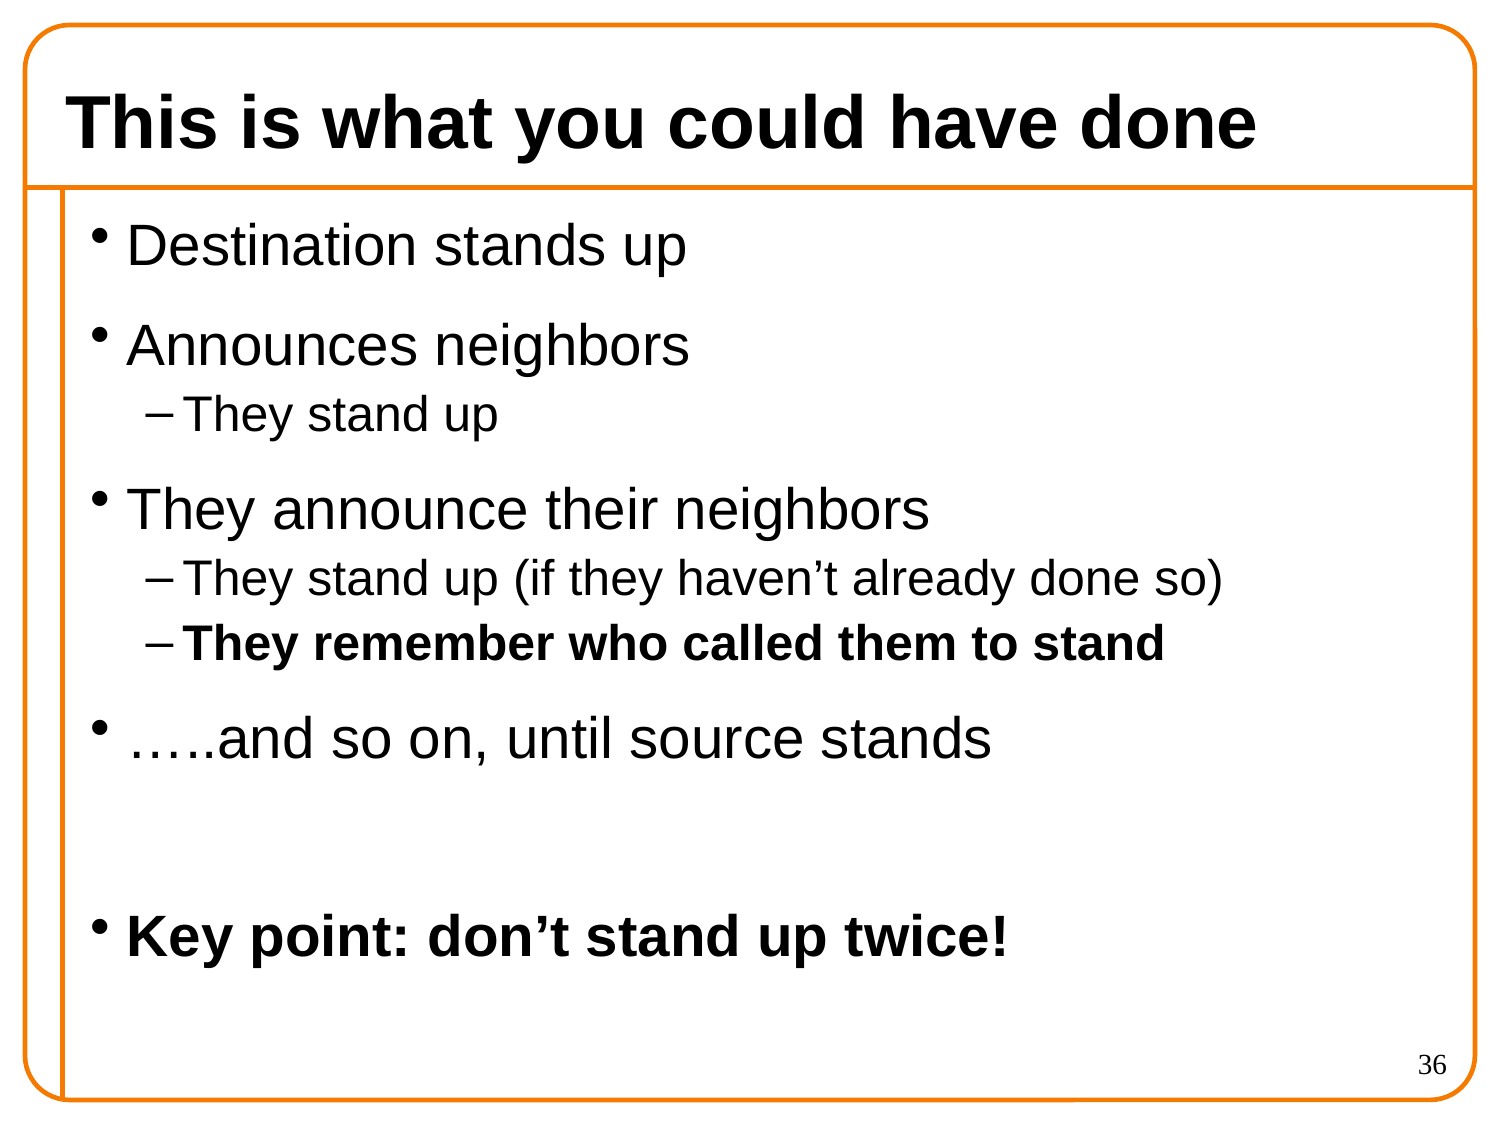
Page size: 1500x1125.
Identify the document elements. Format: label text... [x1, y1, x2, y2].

slide_number 36 [1312, 1037, 1463, 1101]
title This is what you could have done [50, 62, 1475, 175]
list Destination stands up Announces neighbors They stand up They announce their neighbors They stand up (if they haven’t already done so) They remember who called them to stand …..and so on, until source stands Key point: don’t stand up twice! [75, 200, 1463, 1100]
